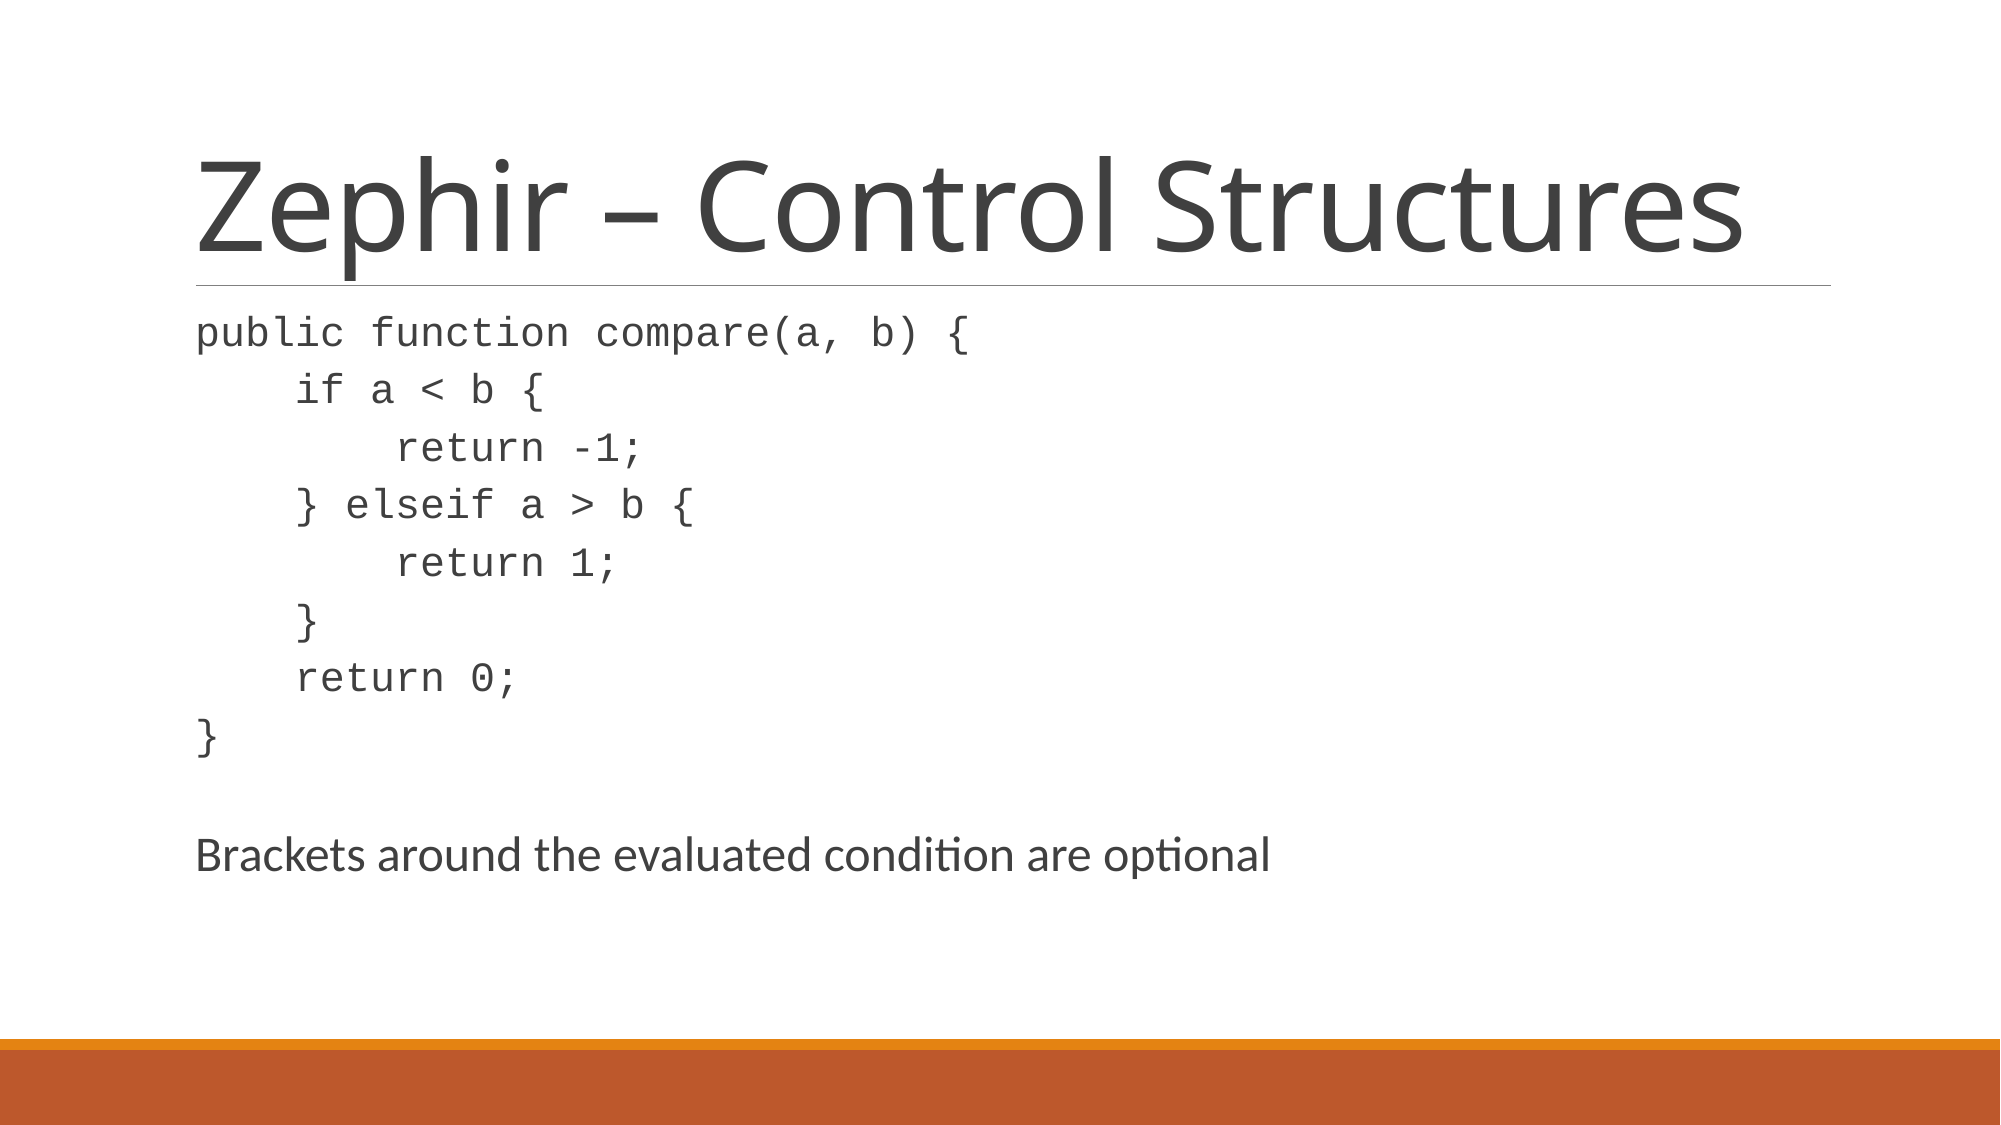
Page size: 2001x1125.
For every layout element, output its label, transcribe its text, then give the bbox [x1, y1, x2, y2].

title Zephir – Control Structures [180, 47, 1830, 285]
list public function compare(a, b) { if a < b { return -1; } elseif a > b { return 1; } return 0; } Brackets around the evaluated condition are optional [180, 302, 1830, 1026]
